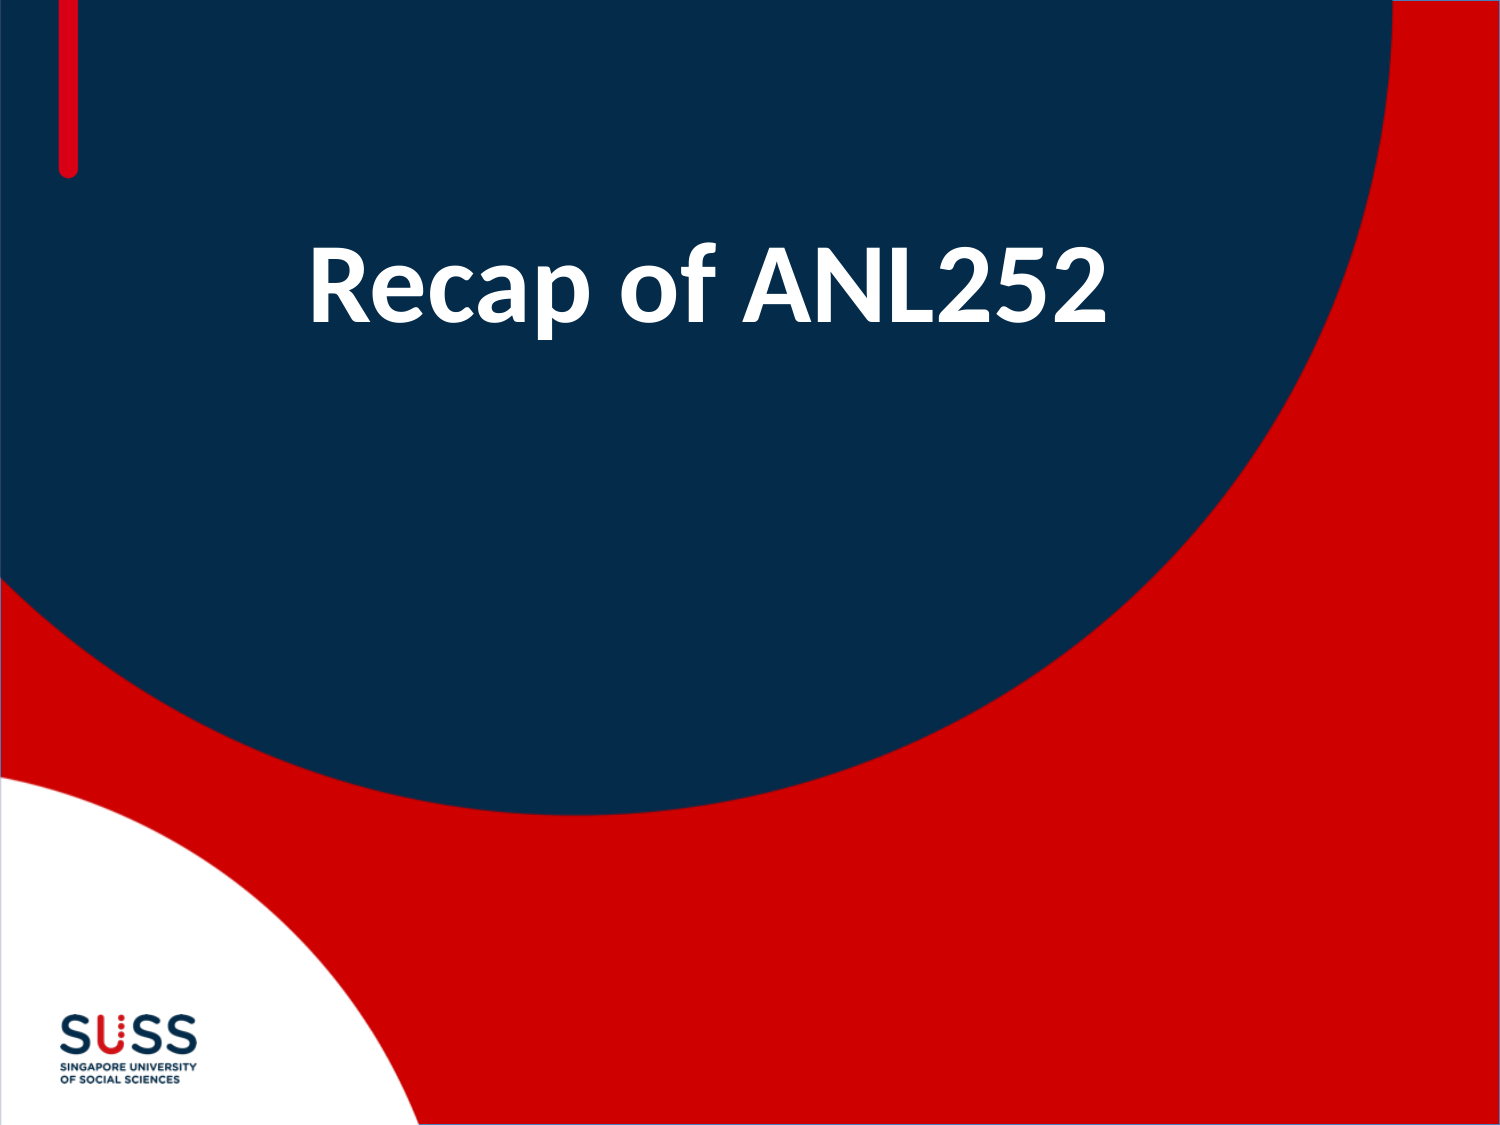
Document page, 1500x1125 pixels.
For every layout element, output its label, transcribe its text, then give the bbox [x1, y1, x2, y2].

title Recap of ANL252 [33, 200, 1384, 482]
picture [0, 0, 1402, 1125]
